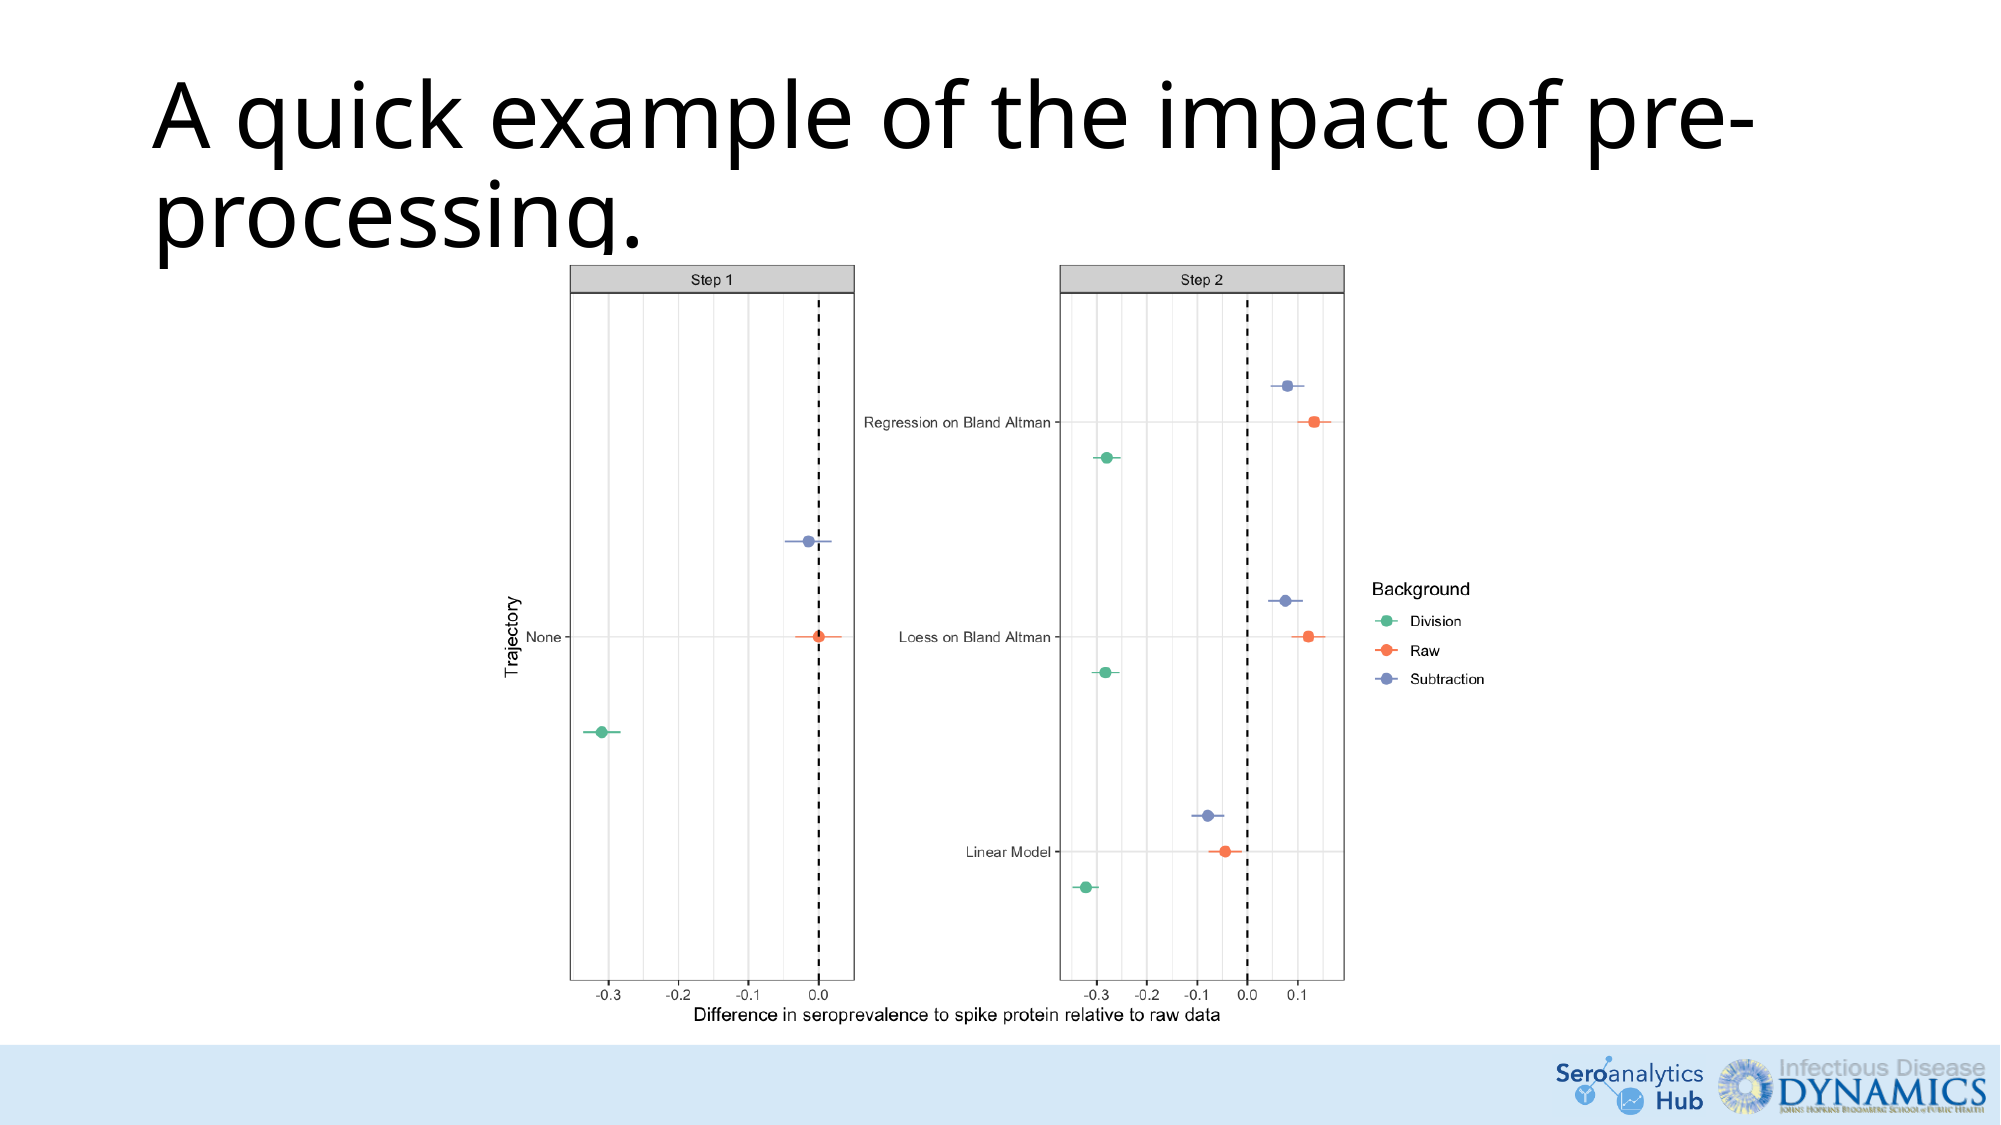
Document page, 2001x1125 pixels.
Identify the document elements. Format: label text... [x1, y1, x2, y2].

picture [495, 255, 1503, 1033]
title A quick example of the impact of pre-processing. [137, 59, 1978, 278]
picture [1719, 1059, 1986, 1115]
